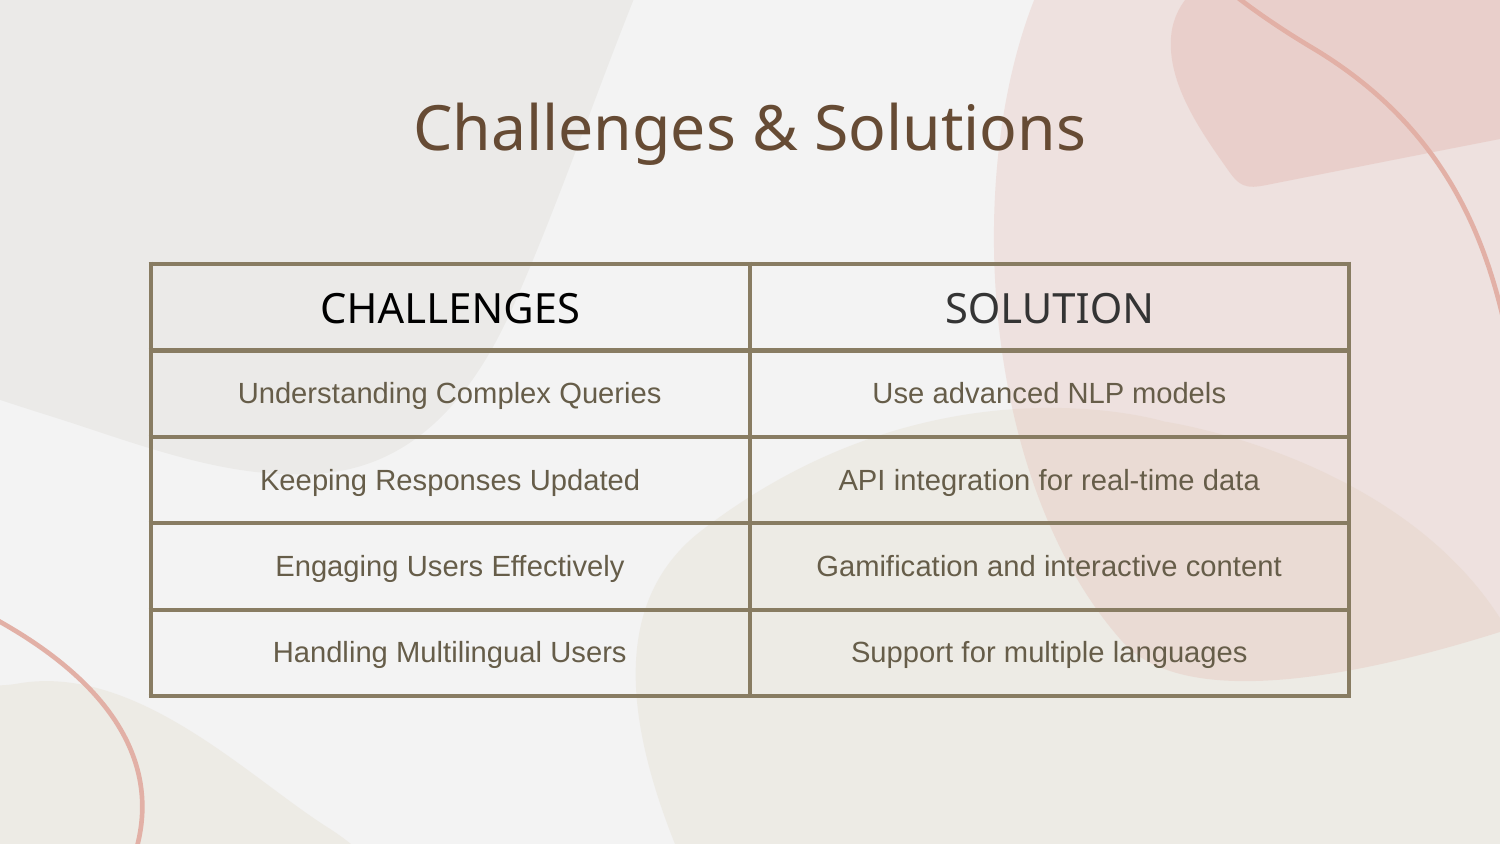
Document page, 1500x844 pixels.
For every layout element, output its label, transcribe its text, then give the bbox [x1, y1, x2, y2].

table_cell Use advanced NLP models [752, 353, 1347, 435]
table_cell Support for multiple languages [752, 612, 1347, 694]
table_cell Understanding Complex Queries [153, 353, 748, 435]
table_cell Gamification and interactive content [752, 525, 1347, 608]
table_header CHALLENGES [153, 266, 748, 348]
table_cell API integration for real-time data [752, 439, 1347, 521]
table_cell Keeping Responses Updated [153, 439, 748, 521]
table_cell Engaging Users Effectively [153, 525, 748, 608]
table_cell Handling Multilingual Users [153, 612, 748, 694]
table_header SOLUTION [752, 266, 1347, 348]
title Challenges & Solutions [118, 71, 1382, 180]
